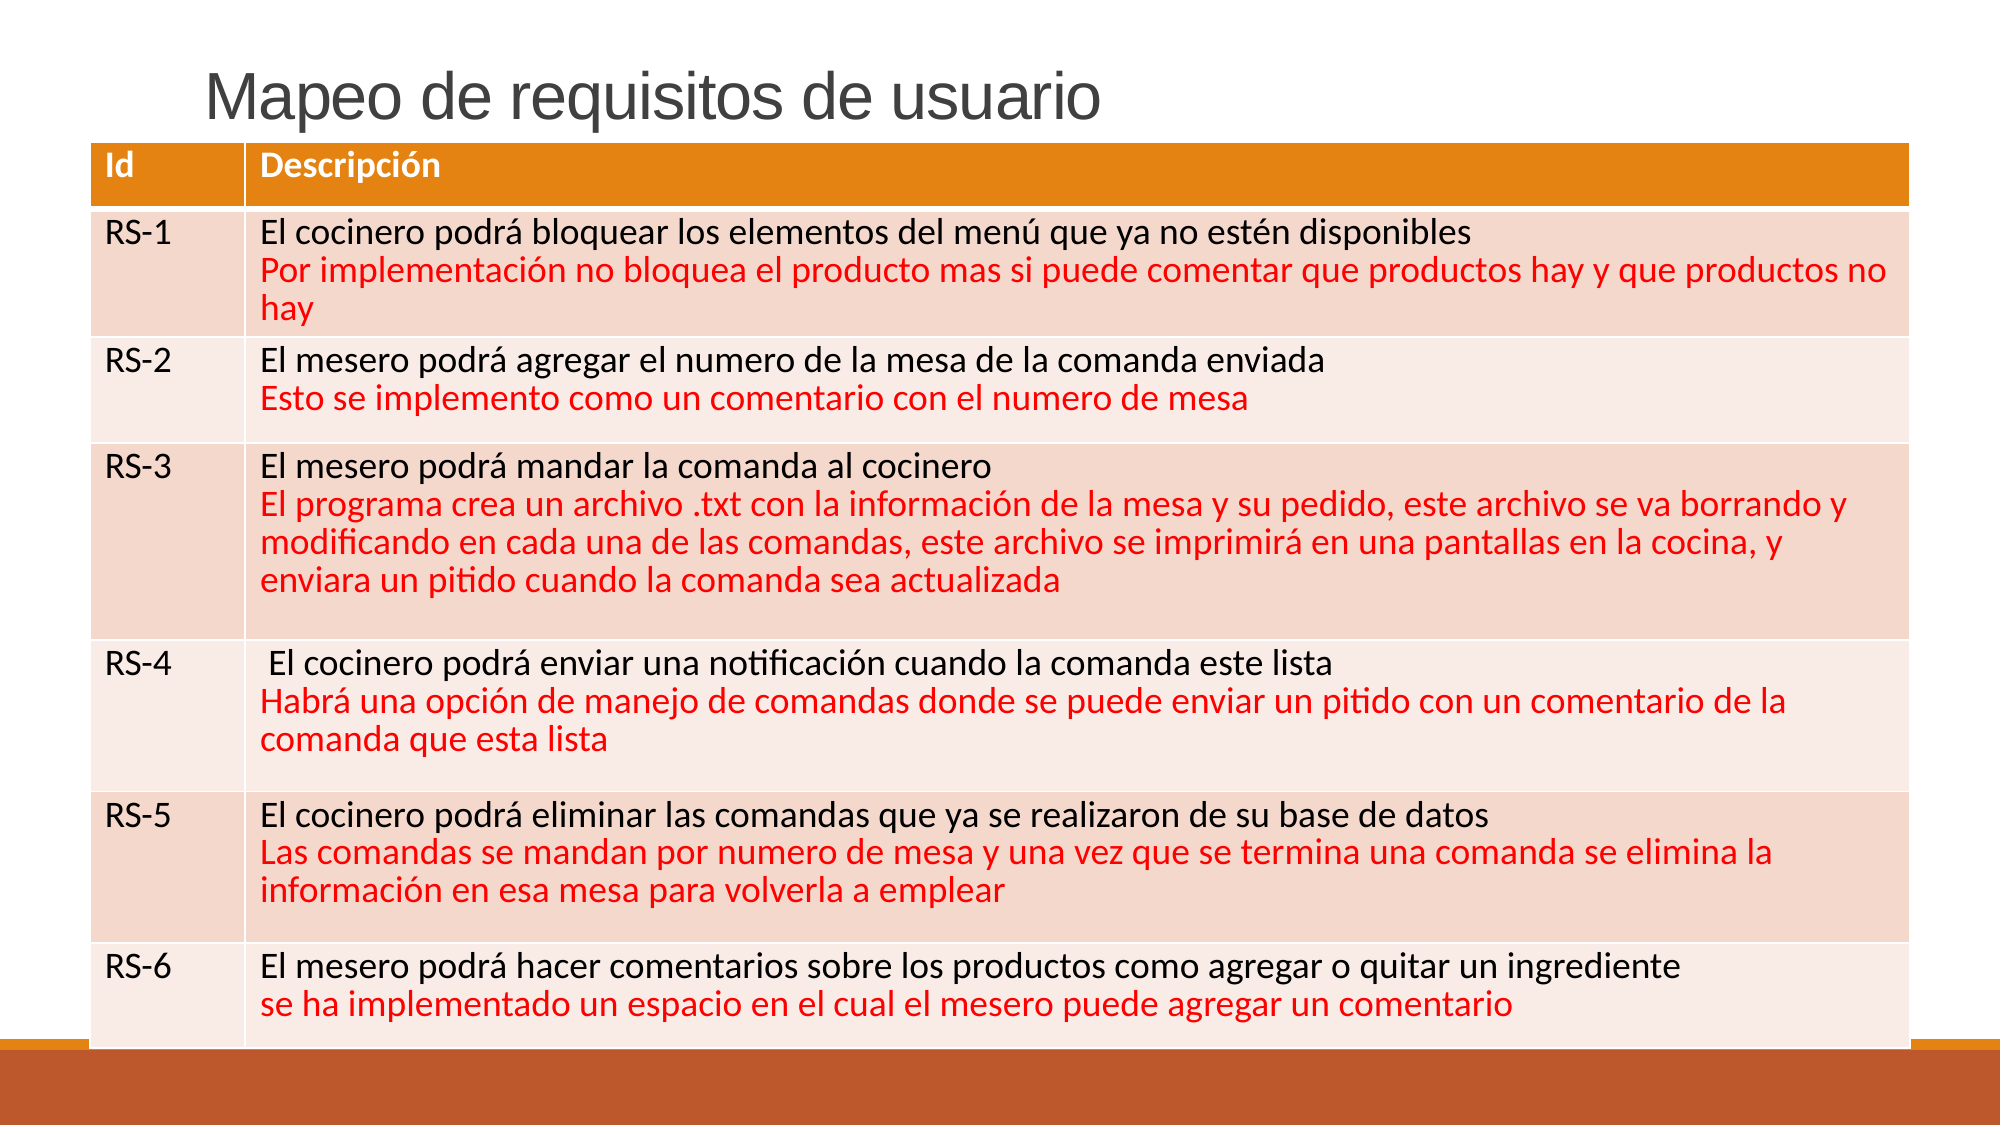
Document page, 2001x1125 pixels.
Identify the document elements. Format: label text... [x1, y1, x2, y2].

table_cell RS-1 [91, 212, 244, 336]
table_cell El cocinero podrá bloquear los elementos del menú que ya no estén disponibles Por implementación no bloquea el producto mas si puede comentar que productos hay y que productos no hay [246, 212, 1909, 336]
table_cell El cocinero podrá eliminar las comandas que ya se realizaron de su base de datos Las comandas se mandan por numero de mesa y una vez que se termina una comanda se elimina la información en esa mesa para volverla a emplear [246, 792, 1909, 942]
table_cell El mesero podrá agregar el numero de la mesa de la comanda enviada Esto se implemento como un comentario con el numero de mesa [246, 338, 1909, 442]
table_cell RS-3 [91, 444, 244, 639]
table_header Id [91, 143, 244, 206]
table_cell RS-2 [91, 338, 244, 442]
table_header Descripción [246, 143, 1909, 206]
table_cell RS-6 [91, 944, 244, 1047]
table_cell RS-4 [91, 641, 244, 791]
table_cell El mesero podrá mandar la comanda al cocinero El programa crea un archivo .txt con la información de la mesa y su pedido, este archivo se va borrando y modificando en cada una de las comandas, este archivo se imprimirá en una pantallas en la cocina, y enviara un pitido cuando la comanda sea actualizada [246, 444, 1909, 639]
table_cell El cocinero podrá enviar una notificación cuando la comanda este lista Habrá una opción de manejo de comandas donde se puede enviar un pitido con un comentario de la comanda que esta lista [246, 641, 1909, 791]
table_cell RS-5 [91, 792, 244, 942]
title Mapeo de requisitos de usuario [189, 28, 1840, 141]
table_cell El mesero podrá hacer comentarios sobre los productos como agregar o quitar un ingrediente se ha implementado un espacio en el cual el mesero puede agregar un comentario [246, 944, 1909, 1047]
